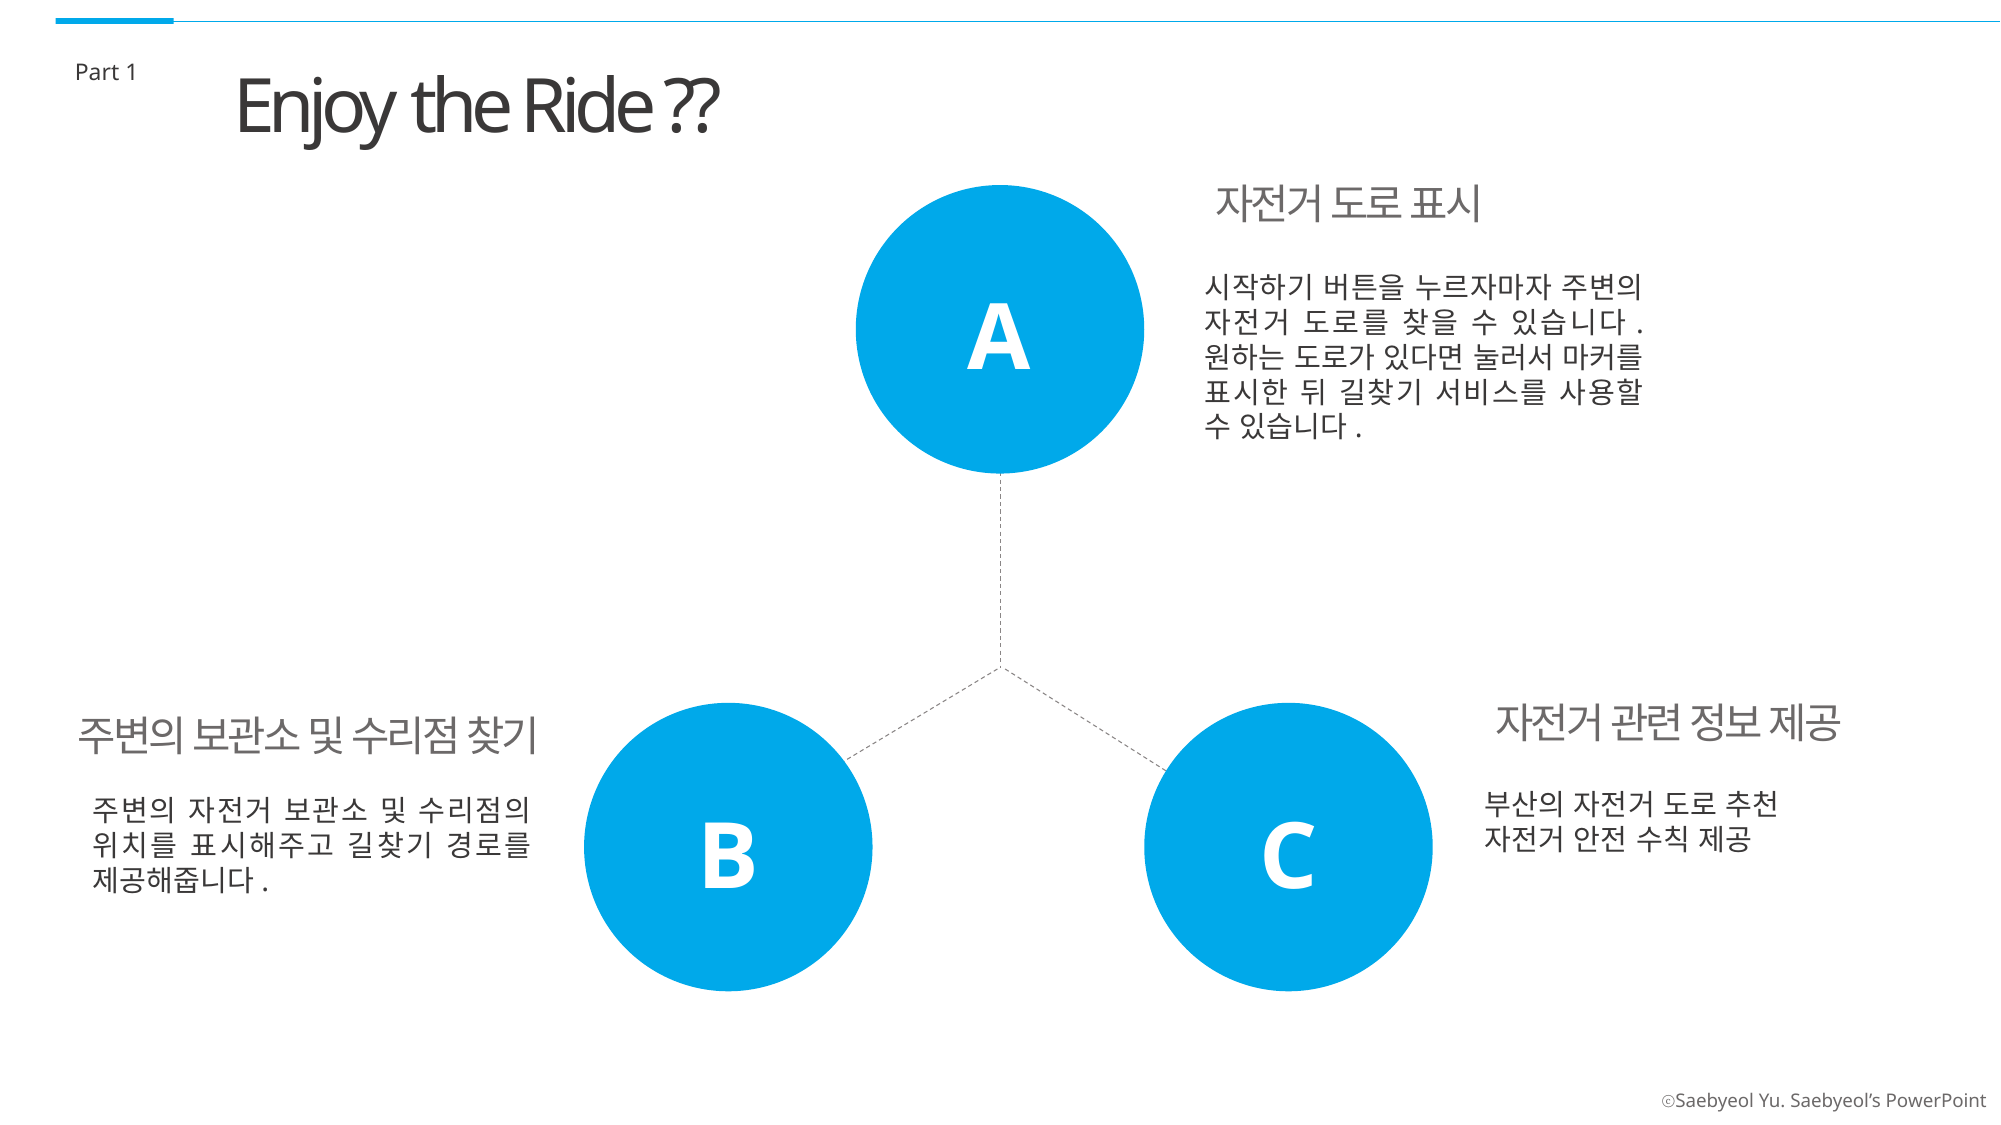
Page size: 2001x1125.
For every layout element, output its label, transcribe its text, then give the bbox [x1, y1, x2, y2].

text_box Enjoy the Ride ?? [218, 50, 738, 155]
text_box [854, 183, 1146, 475]
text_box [1189, 170, 1659, 419]
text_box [1469, 689, 1939, 866]
text_box [54, 17, 175, 25]
text_box [1143, 701, 1434, 993]
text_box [1005, 668, 1182, 781]
text_box [583, 701, 874, 993]
text_box C [1244, 789, 1333, 915]
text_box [786, 668, 998, 796]
text_box B [682, 789, 774, 915]
text_box A [952, 270, 1046, 395]
text_box Part 1 [59, 50, 154, 93]
text_box [1136, 157, 1489, 724]
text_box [62, 702, 555, 906]
